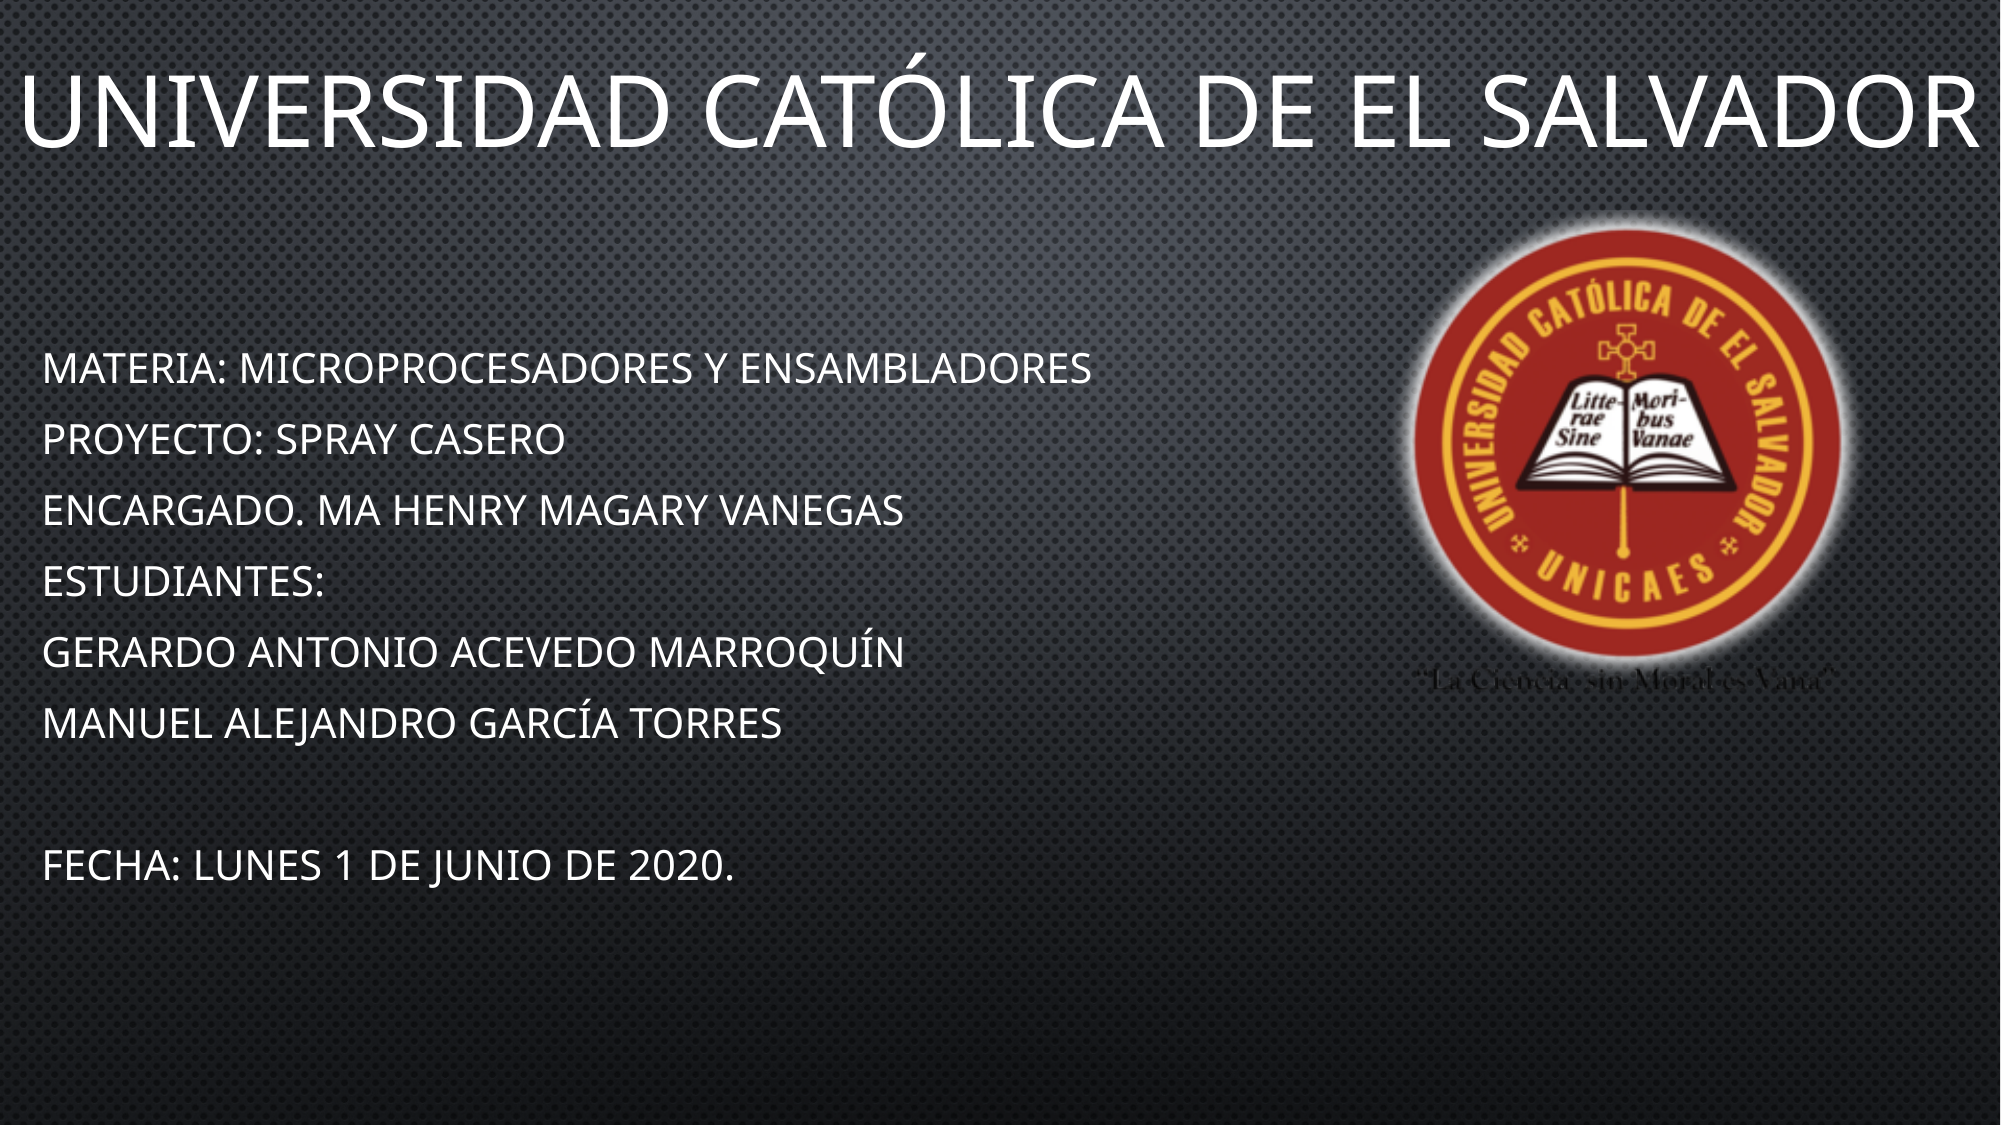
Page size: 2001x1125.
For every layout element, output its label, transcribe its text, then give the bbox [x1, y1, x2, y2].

picture [1380, 210, 1871, 712]
subtitle Materia: Microprocesadores y ensambladores Proyecto: Spray Casero Encargado. Ma Henry Magary Vanegas Estudiantes: Gerardo Antonio Acevedo Marroquín Manuel Alejandro García Torres Fecha: Lunes 1 de junio de 2020. [26, 334, 1339, 954]
title Universidad católica de el salvador [0, 0, 2000, 175]
